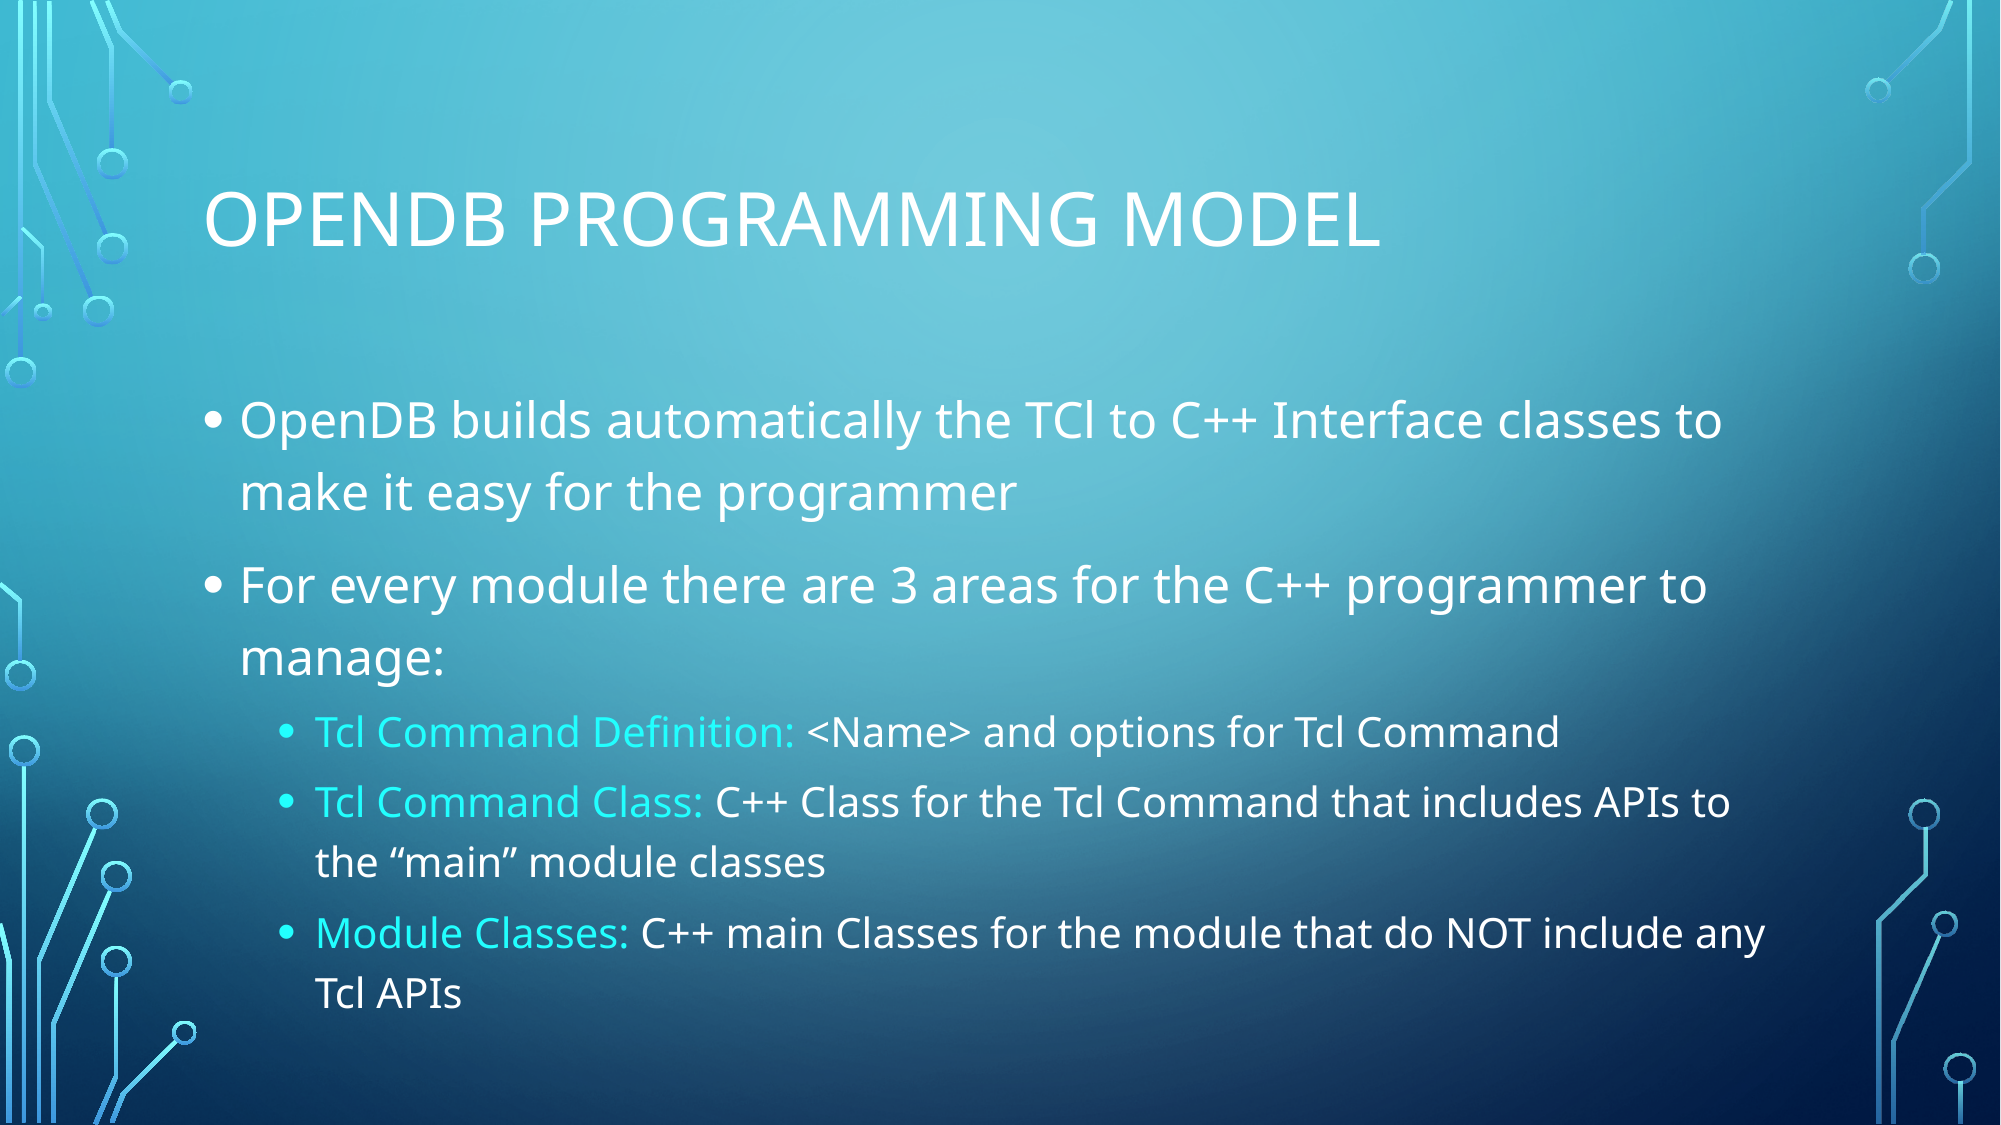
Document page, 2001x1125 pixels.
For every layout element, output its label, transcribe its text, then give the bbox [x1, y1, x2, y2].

list OpenDB builds automatically the TCl to C++ Interface classes to make it easy for the programmer For every module there are 3 areas for the C++ programmer to manage: Tcl Command Definition: <Name> and options for Tcl Command Tcl Command Class: C++ Class for the Tcl Command that includes APIs to the “main” module classes Module Classes: C++ main Classes for the module that do NOT include any Tcl APIs [187, 369, 1813, 950]
title OPENDB Programming model [187, 101, 1813, 344]
